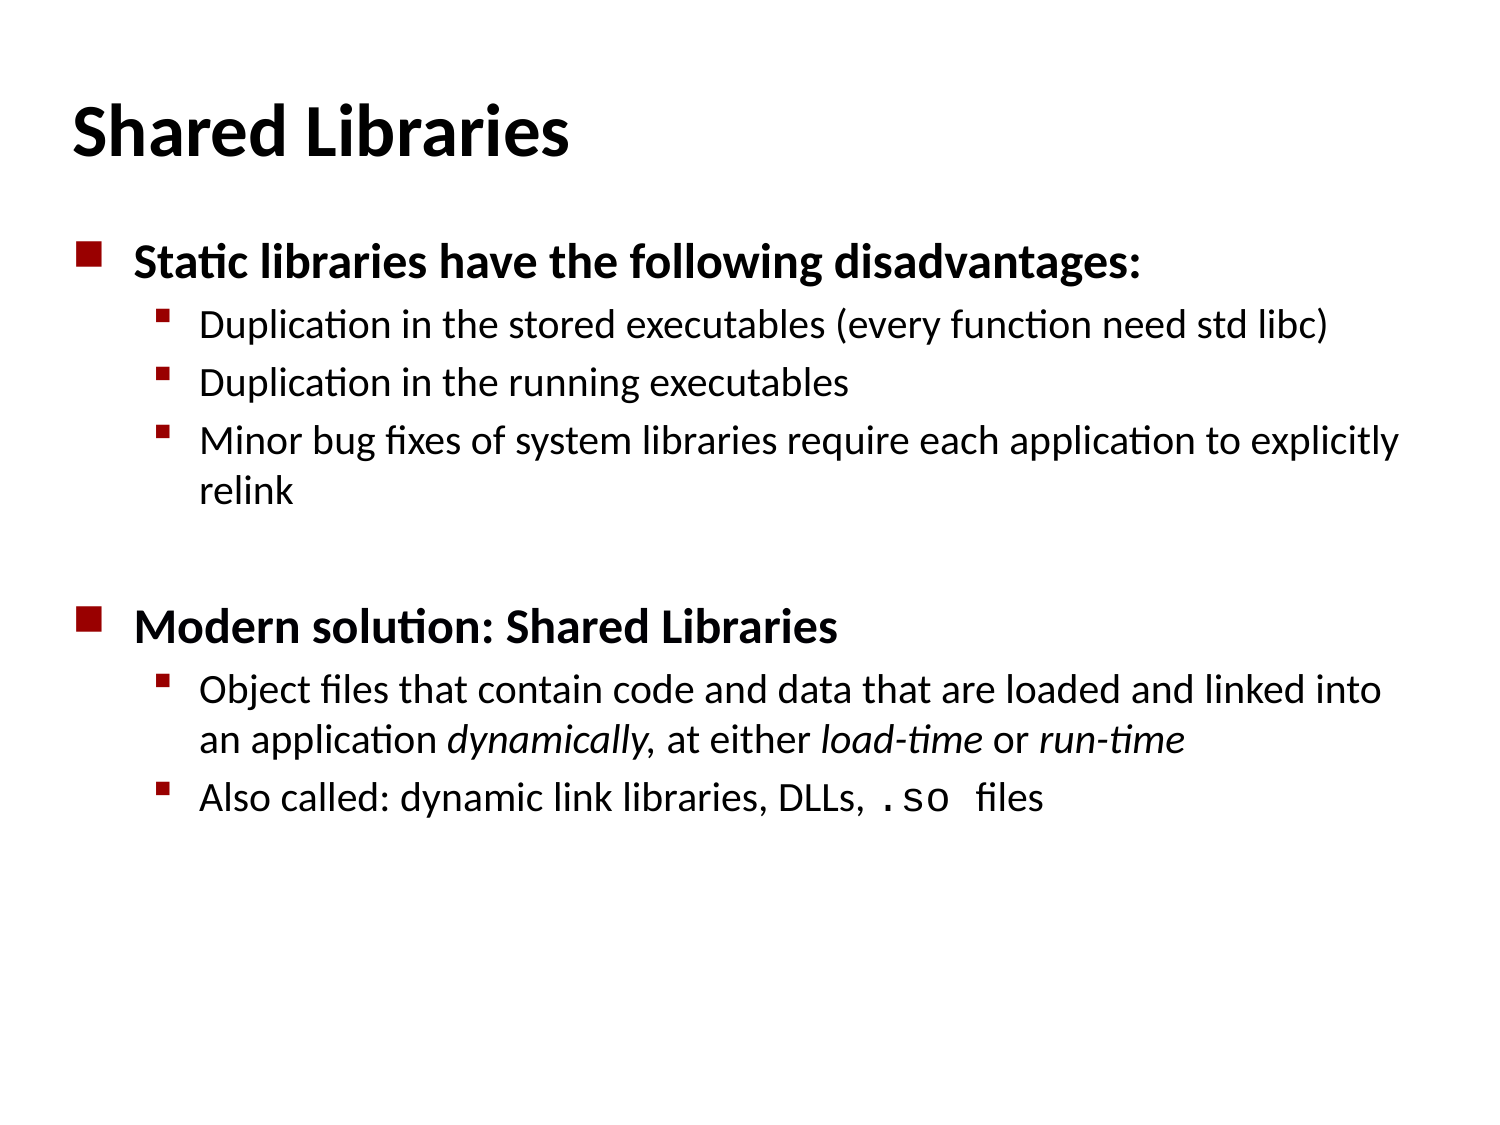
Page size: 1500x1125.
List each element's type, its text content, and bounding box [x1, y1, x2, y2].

list Static libraries have the following disadvantages: Duplication in the stored executables (every function need std libc) Duplication in the running executables Minor bug fixes of system libraries require each application to explicitly relink Modern solution: Shared Libraries Object files that contain code and data that are loaded and linked into an application dynamically, at either load-time or run-time Also called: dynamic link libraries, DLLs, .so files [61, 220, 1426, 1038]
title Shared Libraries [57, 62, 1488, 192]
